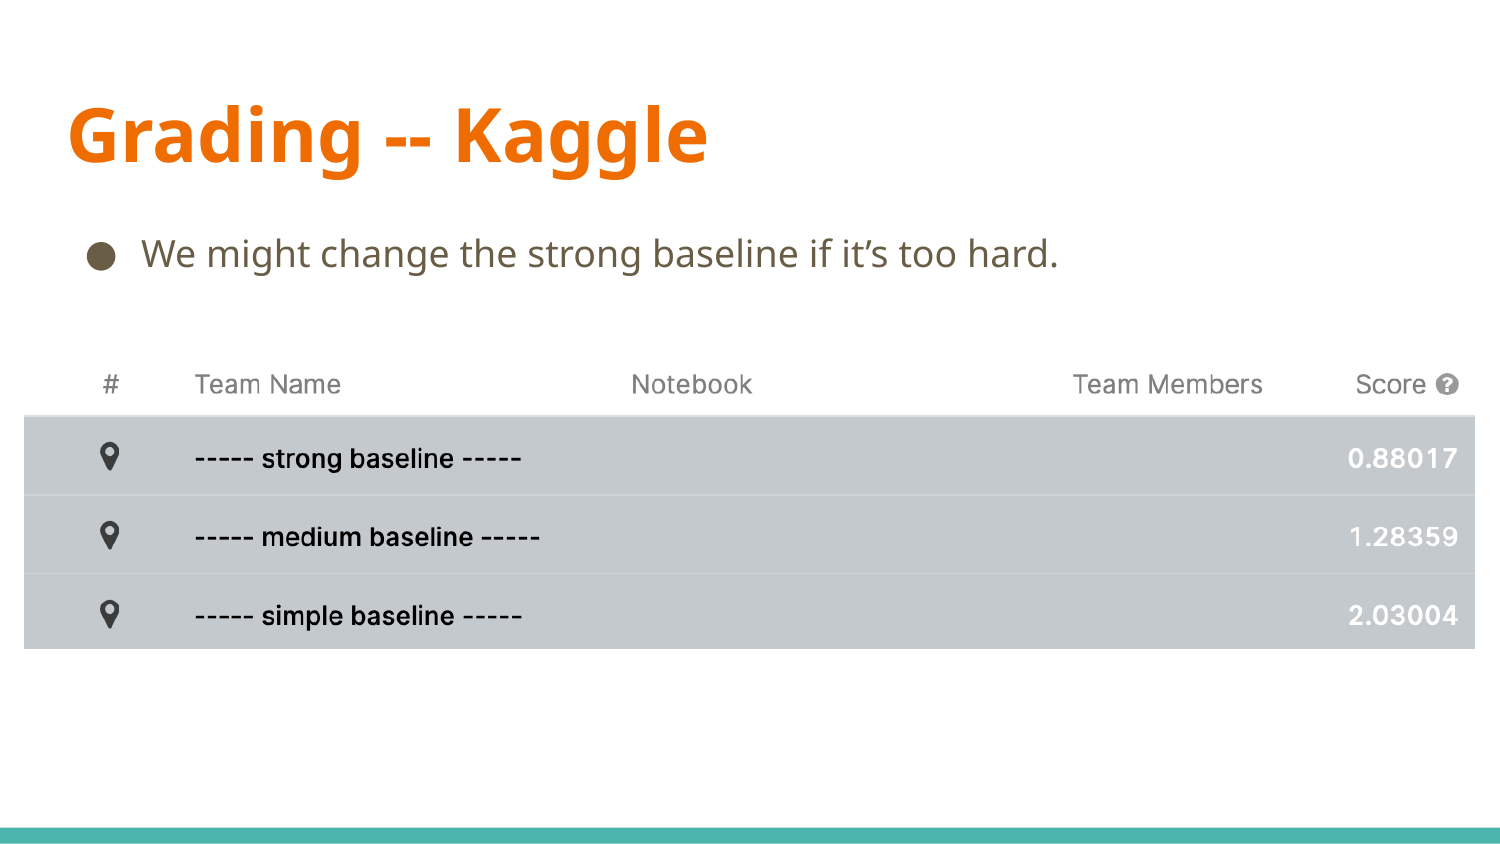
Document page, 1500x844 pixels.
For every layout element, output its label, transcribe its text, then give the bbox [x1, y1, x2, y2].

title Grading -- Kaggle [51, 72, 1449, 189]
picture [24, 364, 1476, 649]
list We might change the strong baseline if it’s too hard. [51, 207, 1449, 324]
